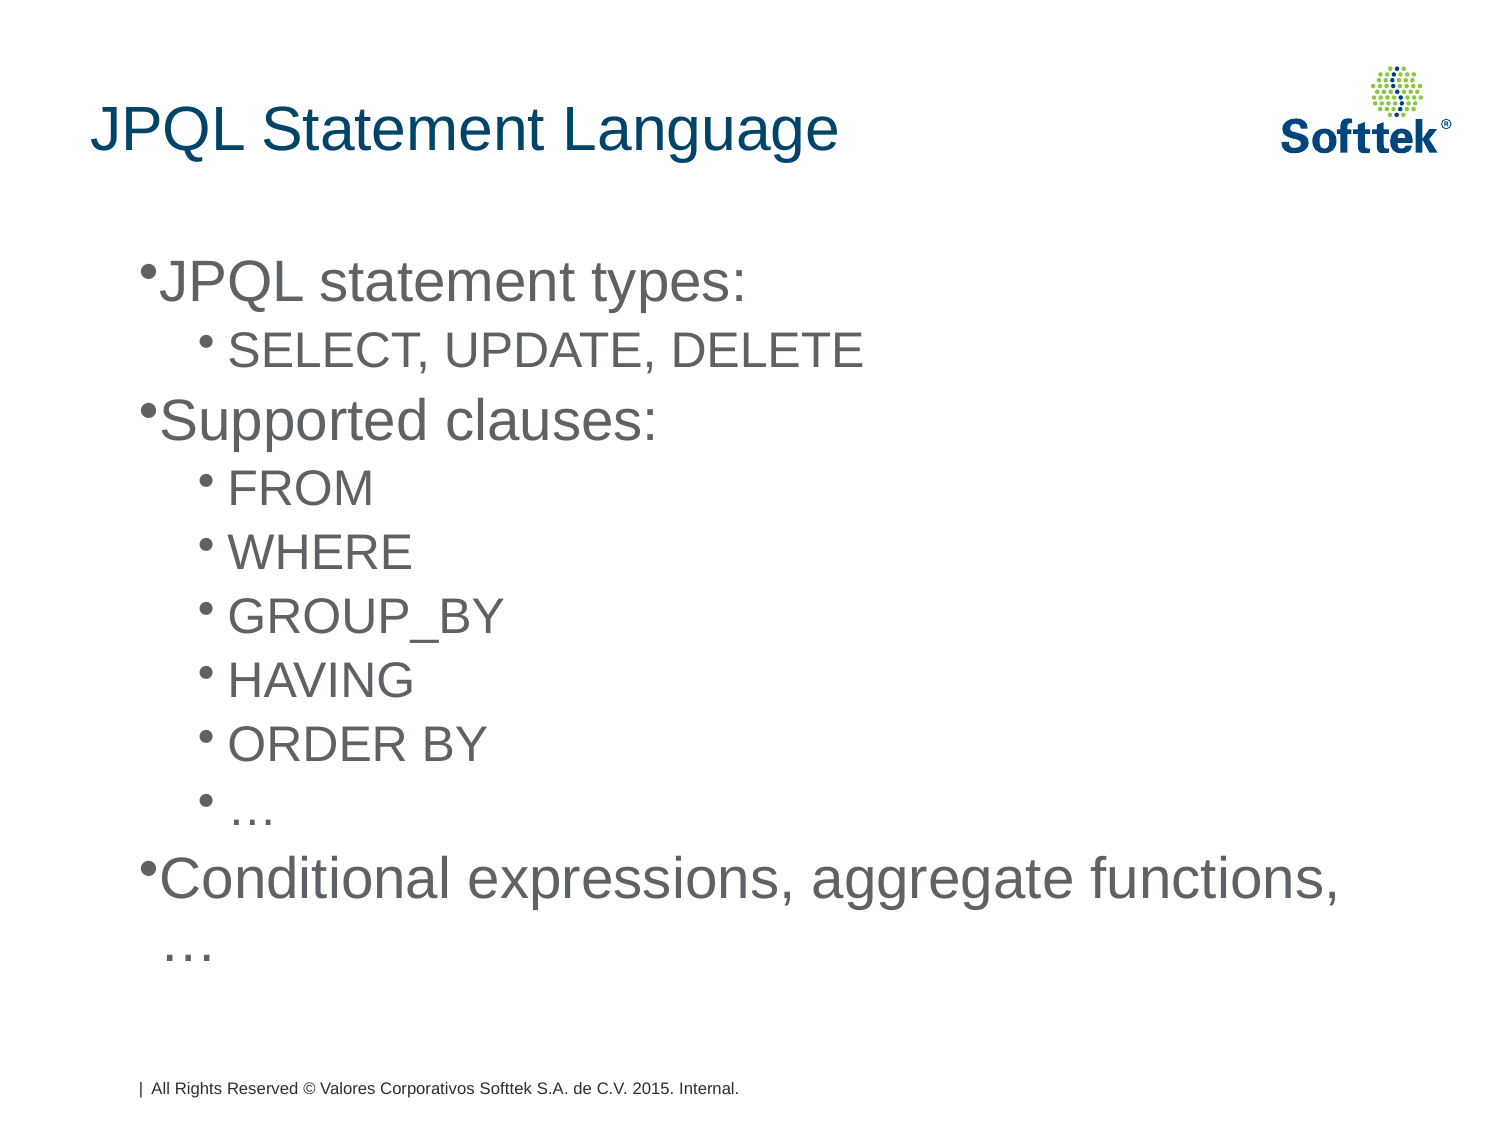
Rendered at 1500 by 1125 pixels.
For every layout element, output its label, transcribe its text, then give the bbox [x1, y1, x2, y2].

title JPQL Statement Language [74, 31, 1256, 172]
list JPQL statement types: SELECT, UPDATE, DELETE Supported clauses: FROM WHERE GROUP_BY HAVING ORDER BY … Conditional expressions, aggregate functions,… [123, 243, 1399, 987]
